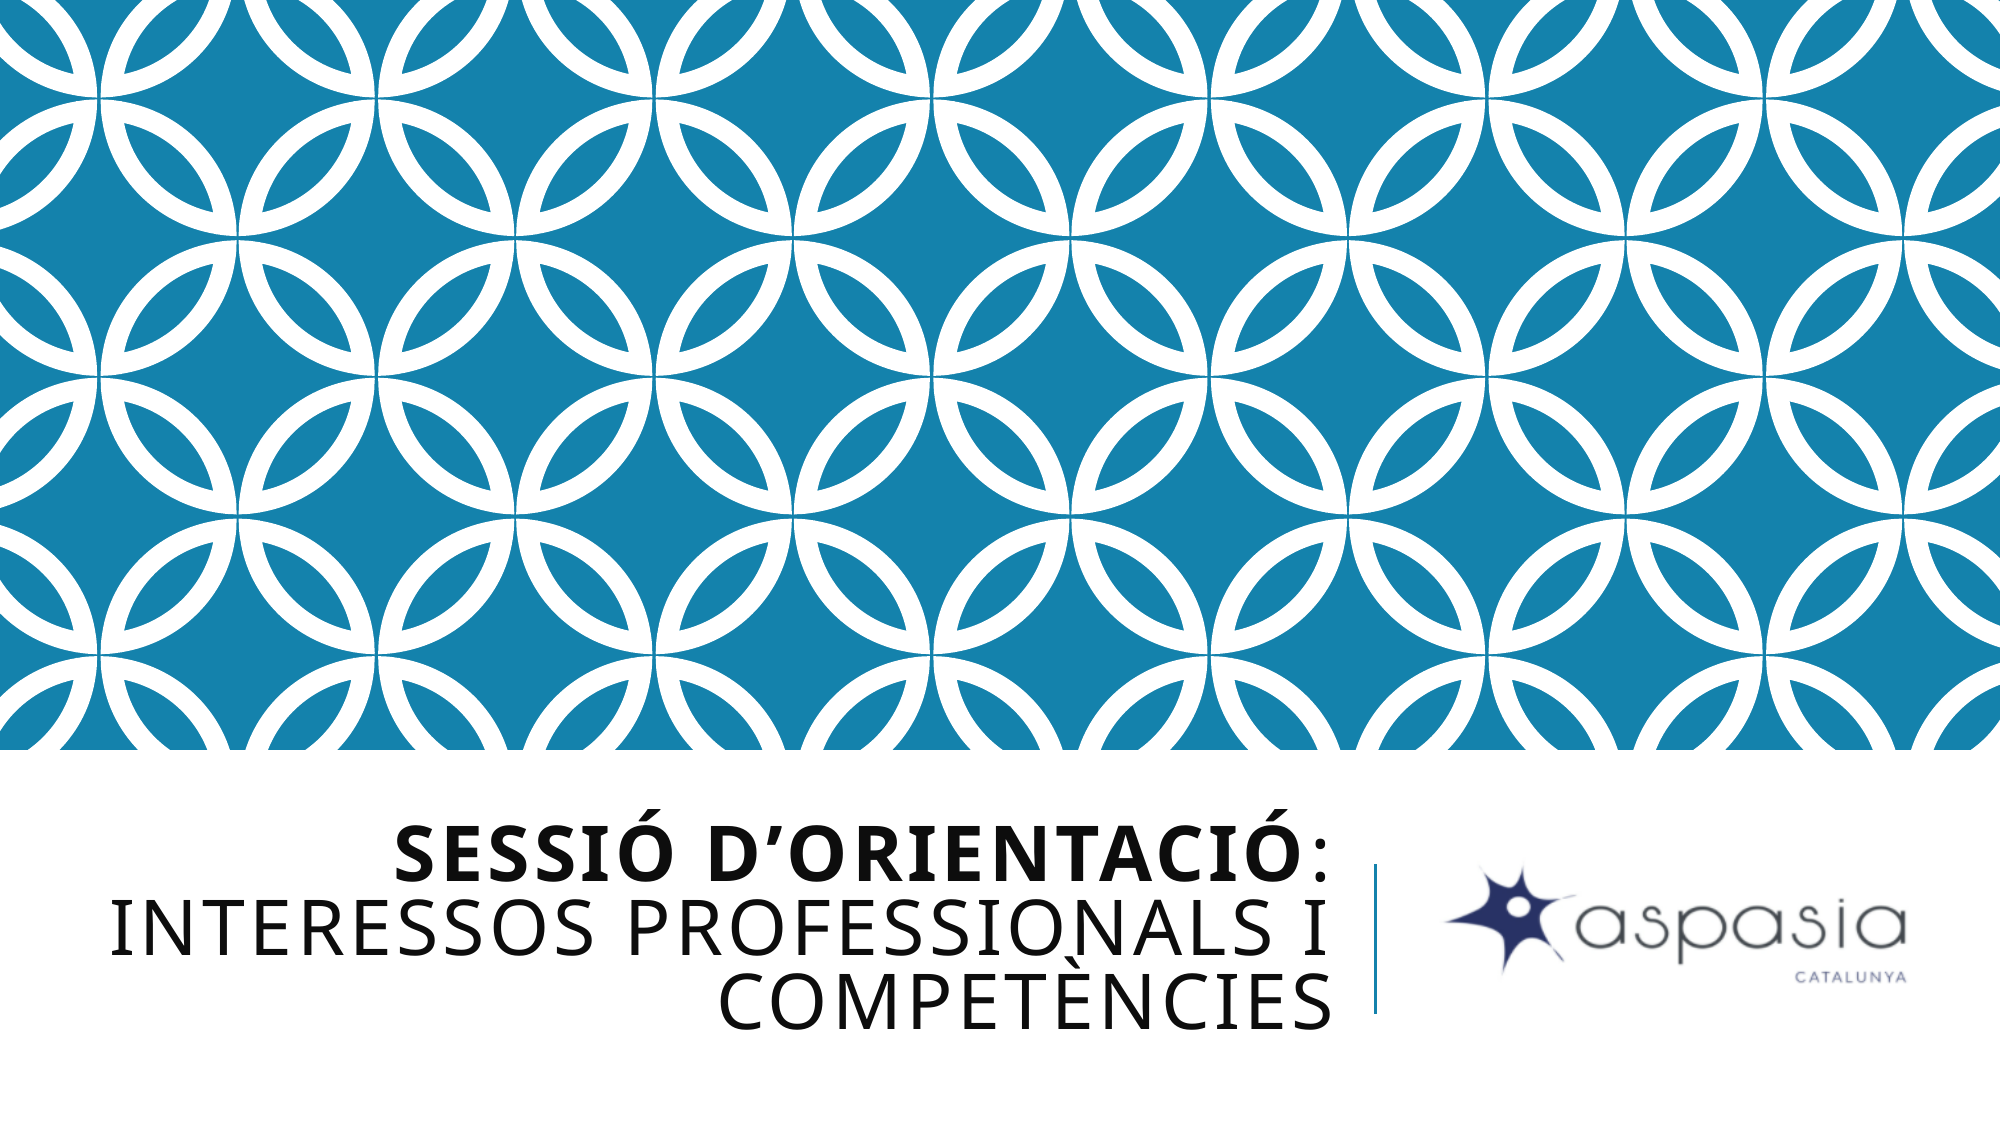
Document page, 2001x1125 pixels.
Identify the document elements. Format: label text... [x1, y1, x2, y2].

title Sessió d’orientació: interessos professionals i competències [75, 813, 1350, 1054]
picture [1392, 810, 1963, 1029]
